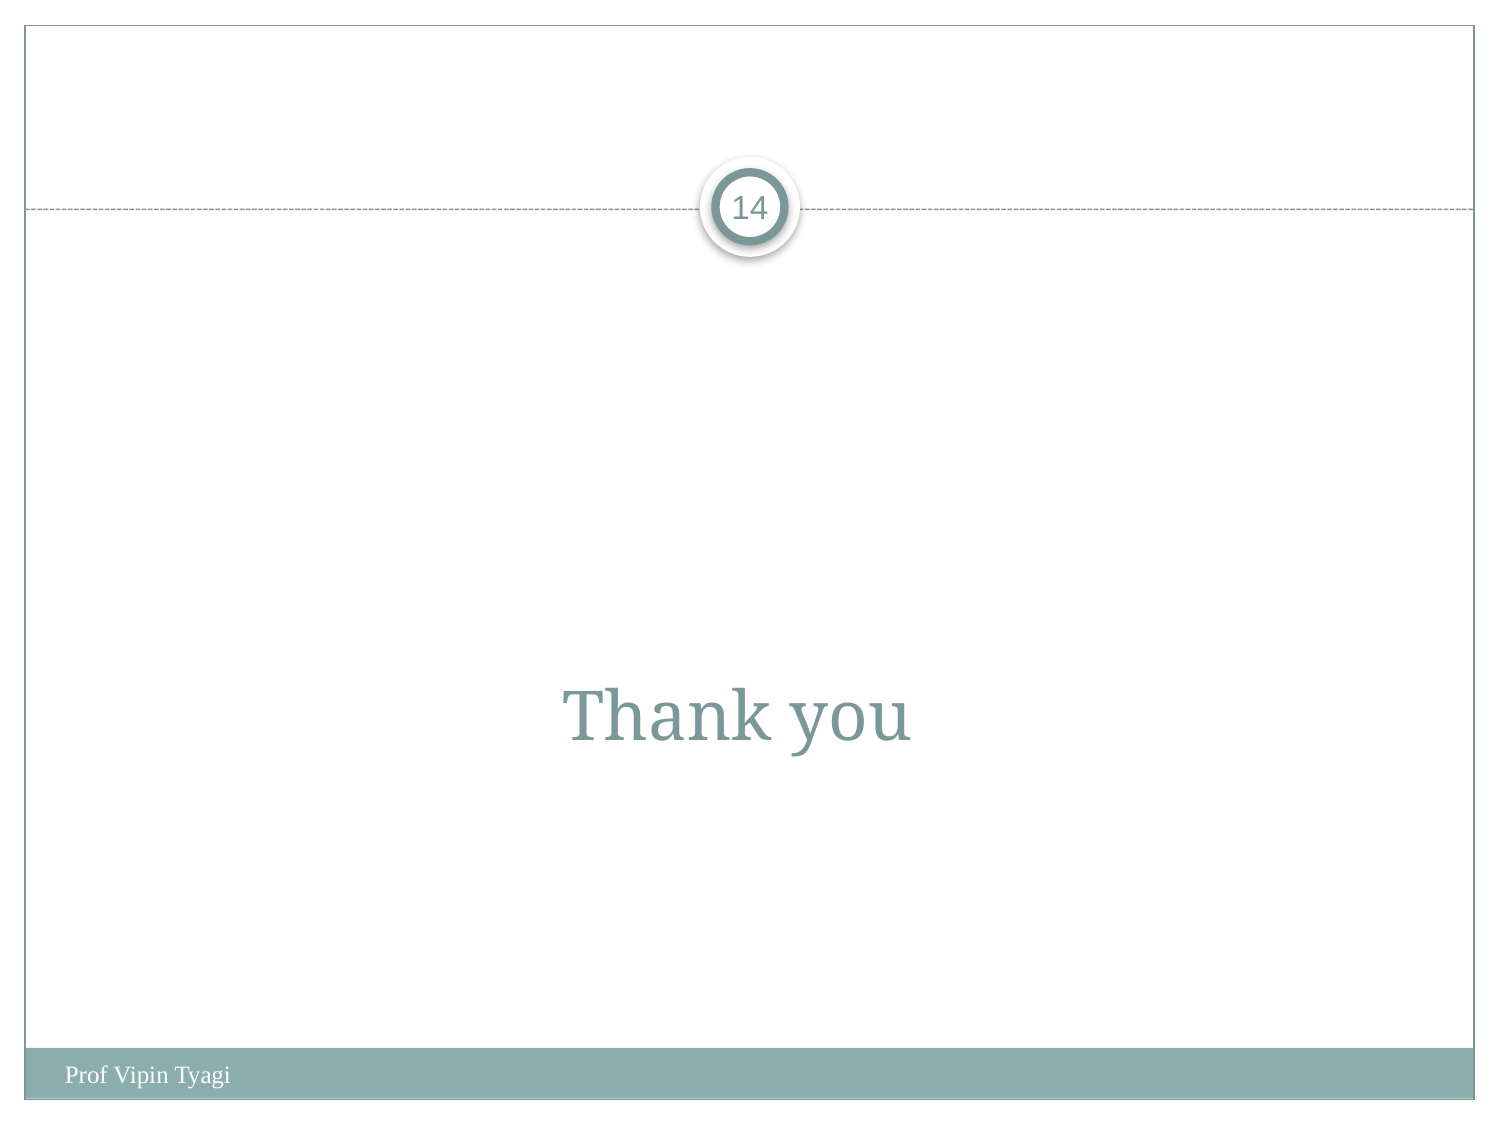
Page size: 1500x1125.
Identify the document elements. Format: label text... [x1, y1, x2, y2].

slide_number 14 [712, 169, 788, 243]
title Thank you [37, 637, 1438, 762]
footer Prof Vipin Tyagi [50, 1051, 638, 1112]
